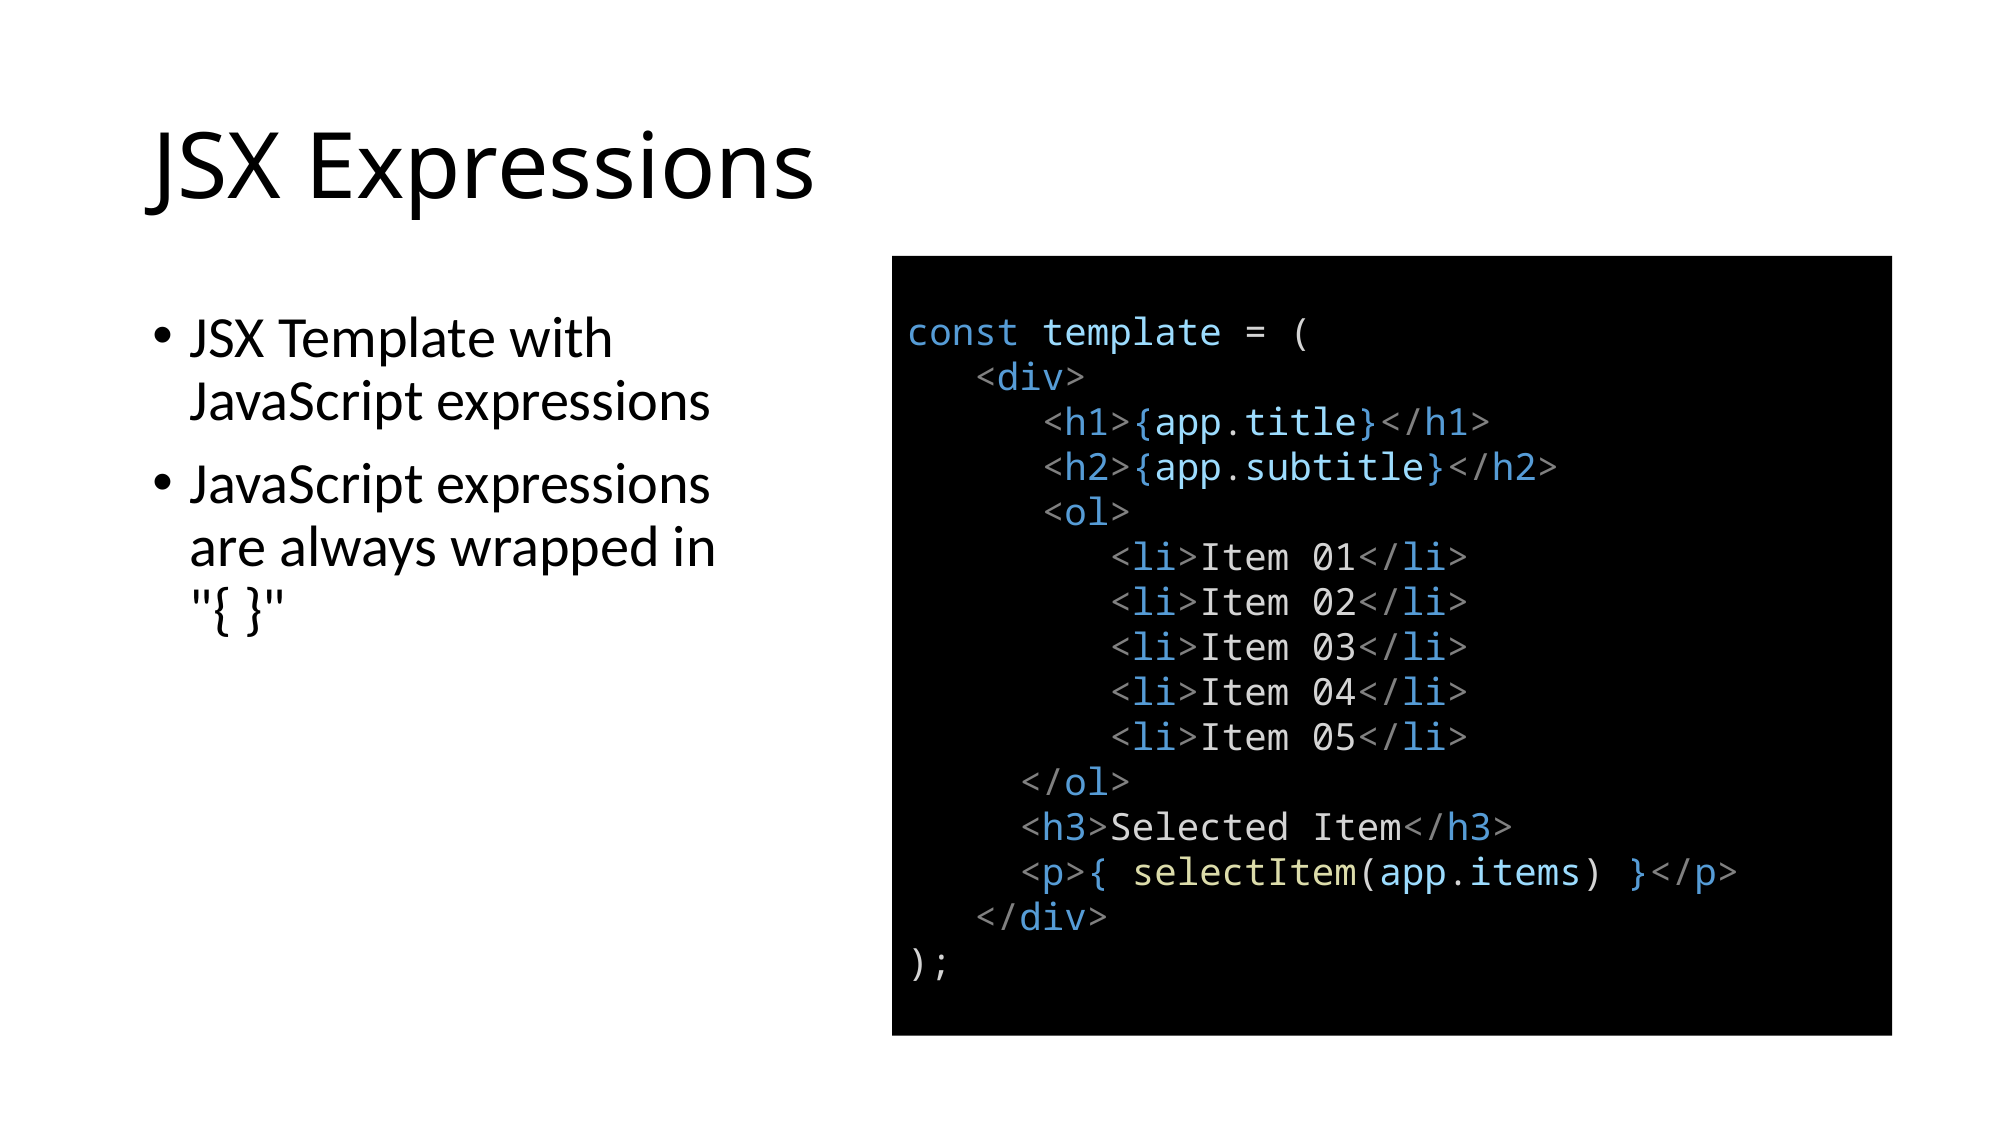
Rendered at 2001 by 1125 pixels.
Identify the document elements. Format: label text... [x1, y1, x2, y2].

list JSX Template with JavaScript expressions JavaScript expressions are always wrapped in "{ }" [137, 299, 795, 723]
text_box const template = ( <div> <h1>{app.title}</h1> <h2>{app.subtitle}</h2> <ol> <li>Item 01</li> <li>Item 02</li> <li>Item 03</li> <li>Item 04</li> <li>Item 05</li> </ol> <h3>Selected Item</h3> <p>{ selectItem(app.items) }</p> </div> ); [892, 255, 1893, 1036]
title JSX Expressions [137, 59, 1863, 278]
